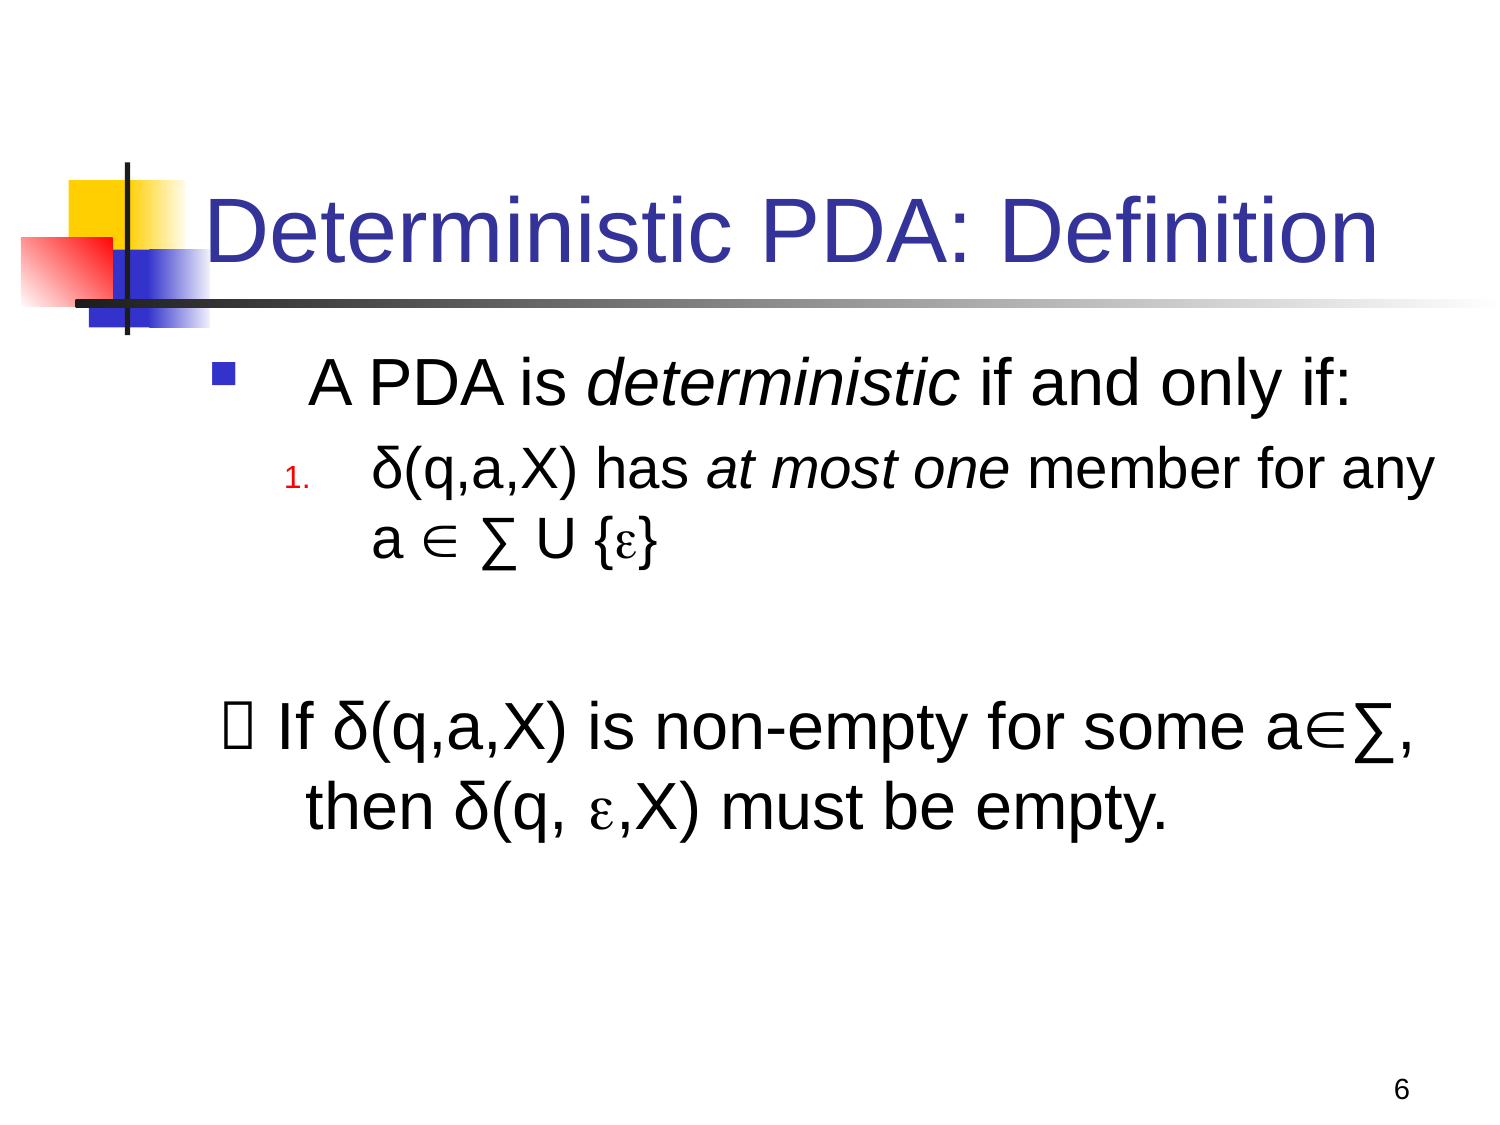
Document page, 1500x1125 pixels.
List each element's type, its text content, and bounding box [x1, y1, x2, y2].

slide_number 6 [1112, 1037, 1426, 1113]
title Deterministic PDA: Definition [188, 101, 1468, 289]
list A PDA is deterministic if and only if: δ(q,a,X) has at most one member for any a  ∑ U {}  If δ(q,a,X) is non-empty for some a∑, then δ(q, ,X) must be empty. [193, 330, 1470, 1007]
